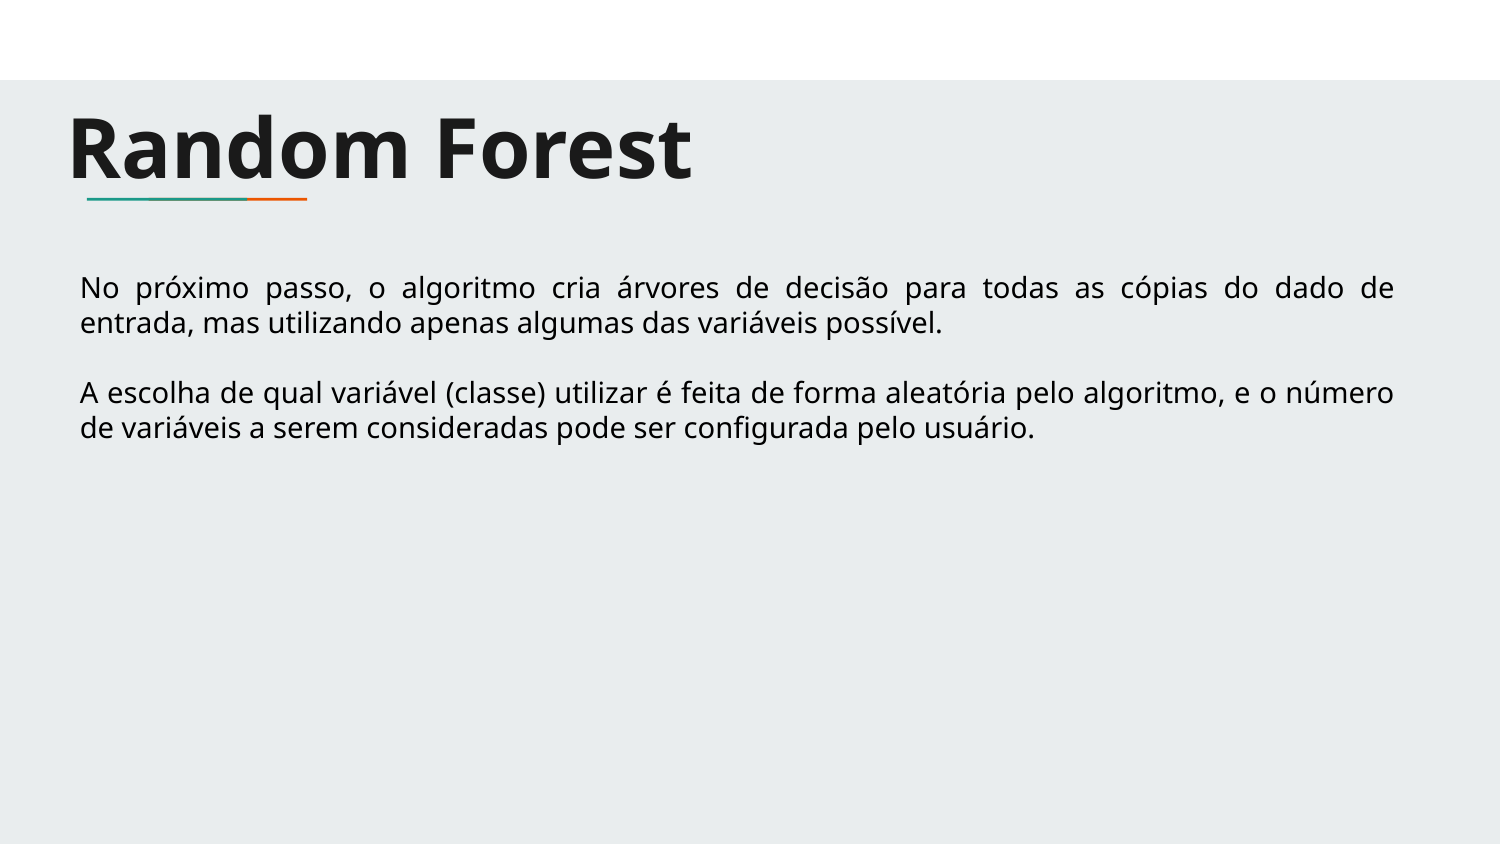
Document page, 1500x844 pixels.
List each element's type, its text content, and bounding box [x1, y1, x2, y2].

title Random Forest [51, 80, 1449, 226]
text_box No próximo passo, o algoritmo cria árvores de decisão para todas as cópias do dado de entrada, mas utilizando apenas algumas das variáveis possível. A escolha de qual variável (classe) utilizar é feita de forma aleatória pelo algoritmo, e o número de variáveis a serem consideradas pode ser configurada pelo usuário. [64, 254, 1411, 802]
